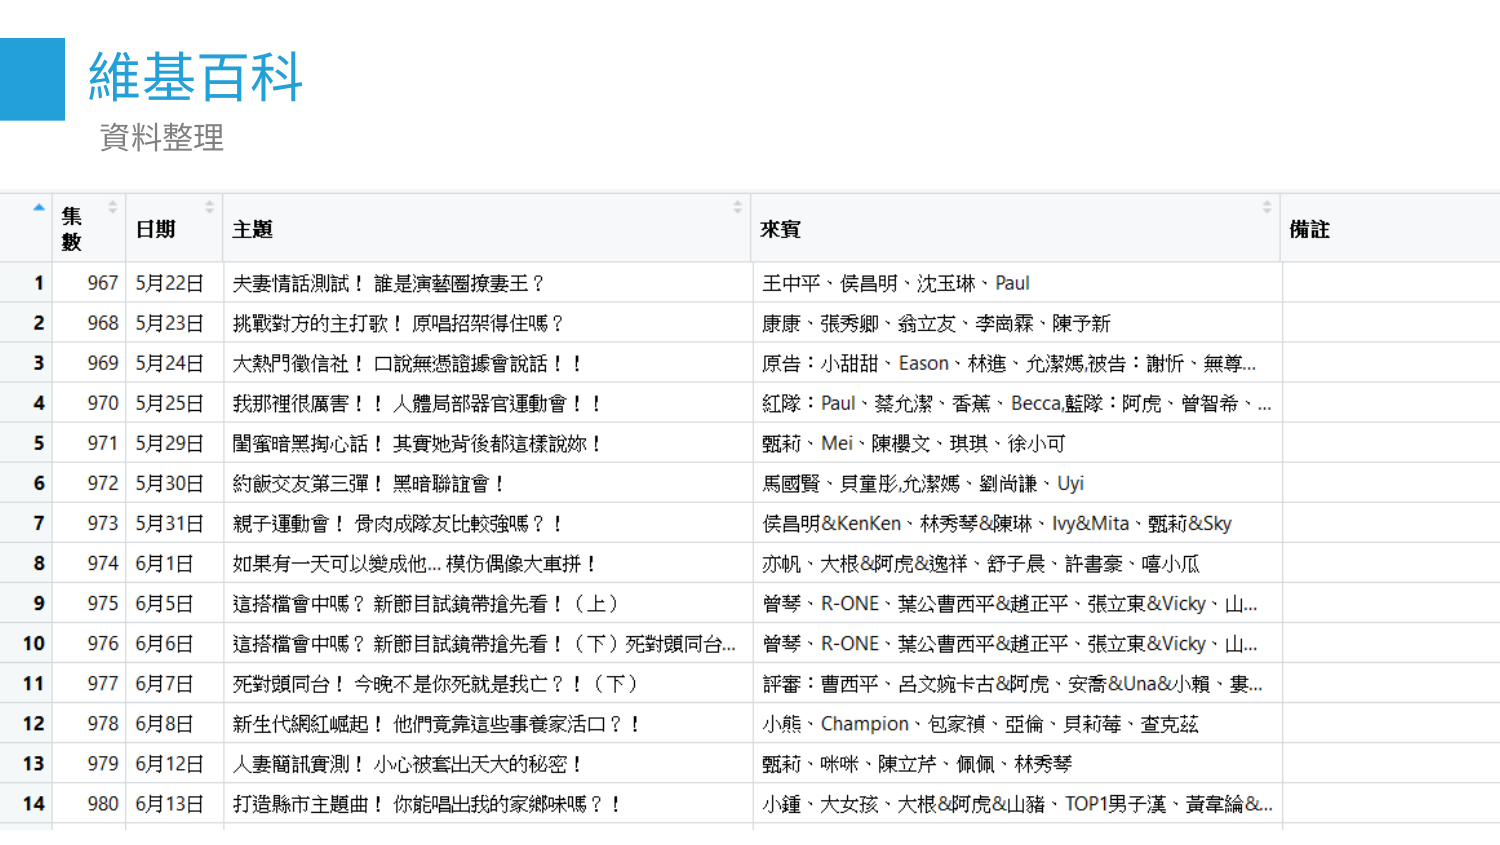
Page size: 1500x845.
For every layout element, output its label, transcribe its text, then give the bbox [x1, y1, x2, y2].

picture [0, 189, 1500, 830]
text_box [0, 37, 379, 121]
text_box 資料整理 [88, 112, 390, 162]
